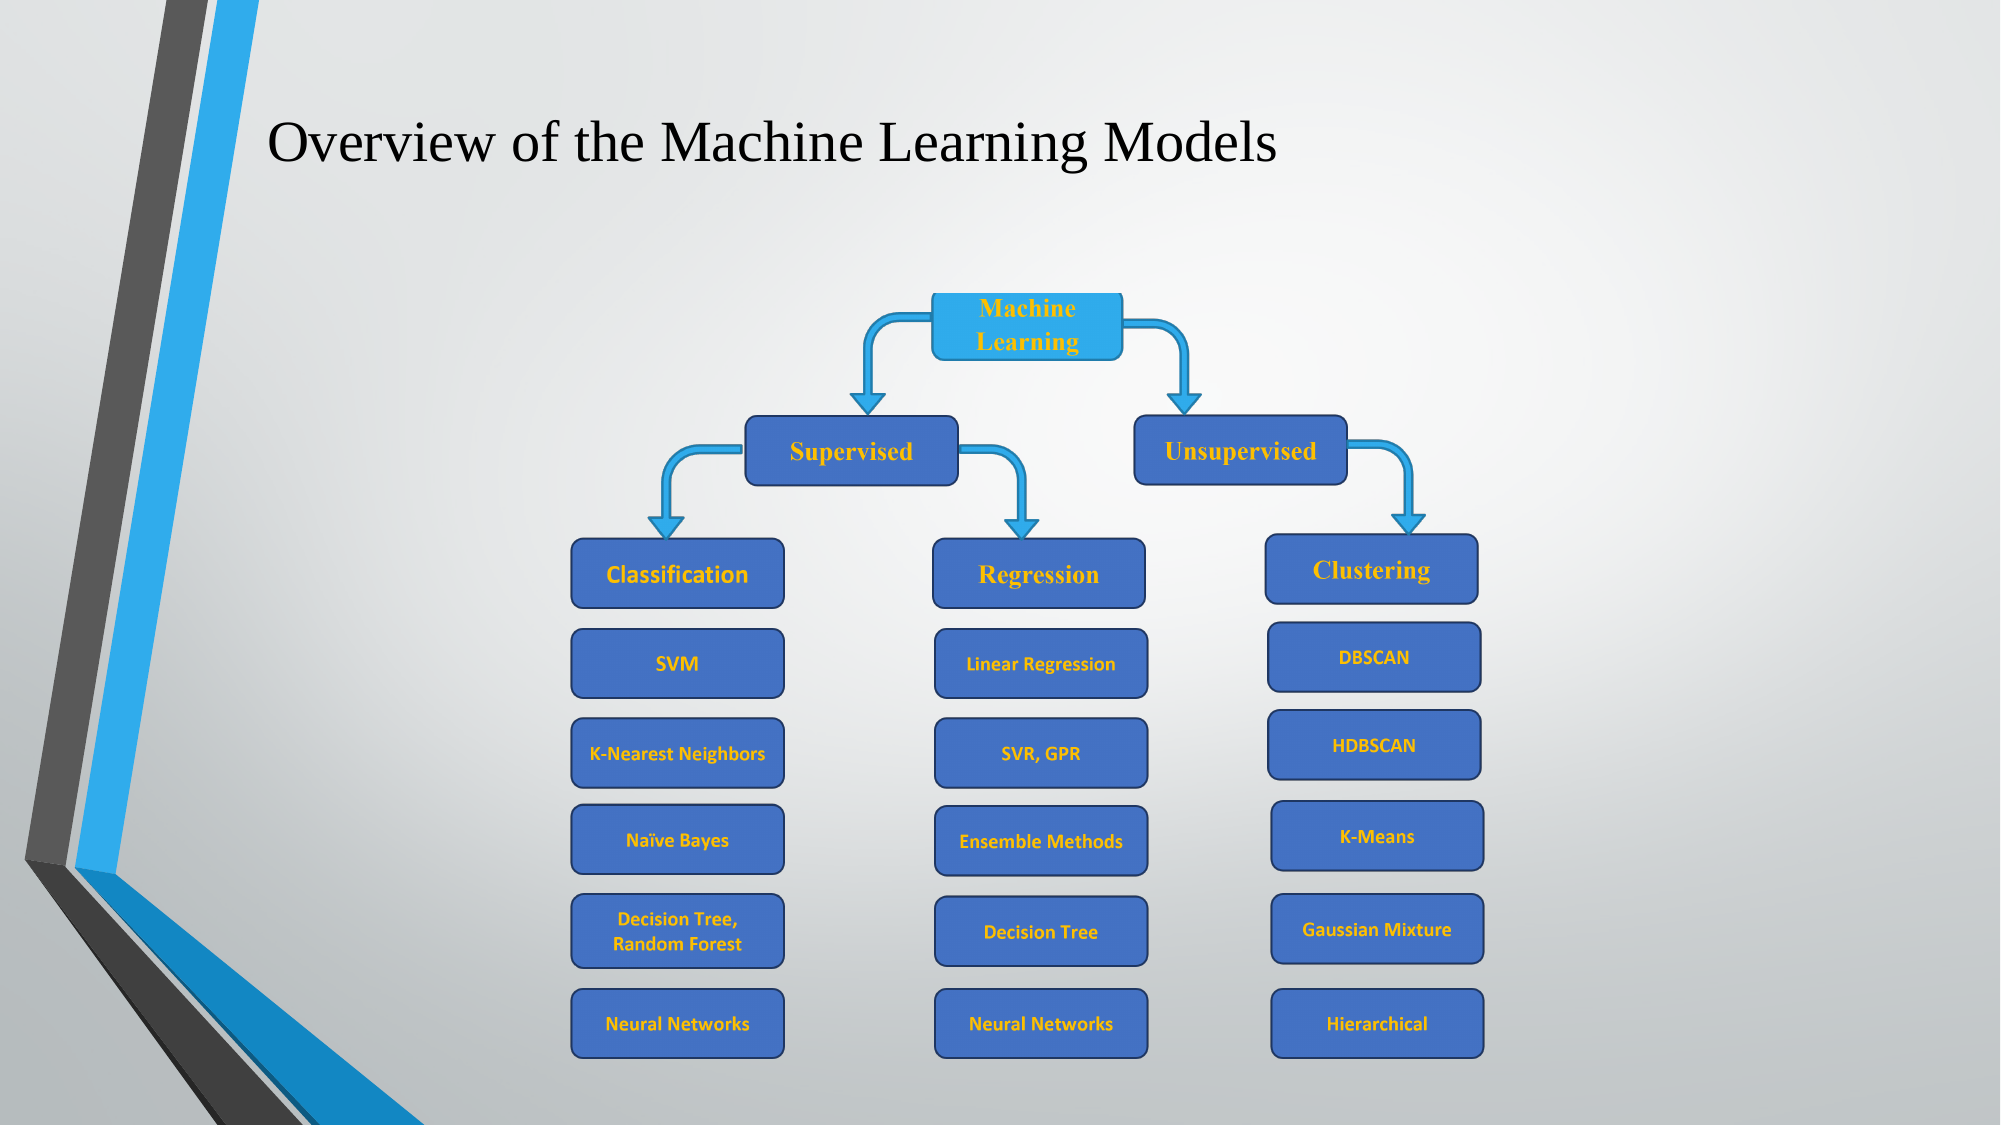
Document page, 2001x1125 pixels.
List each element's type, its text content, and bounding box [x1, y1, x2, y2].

title Overview of the Machine Learning Models [252, 0, 1896, 283]
picture [493, 293, 1546, 1059]
